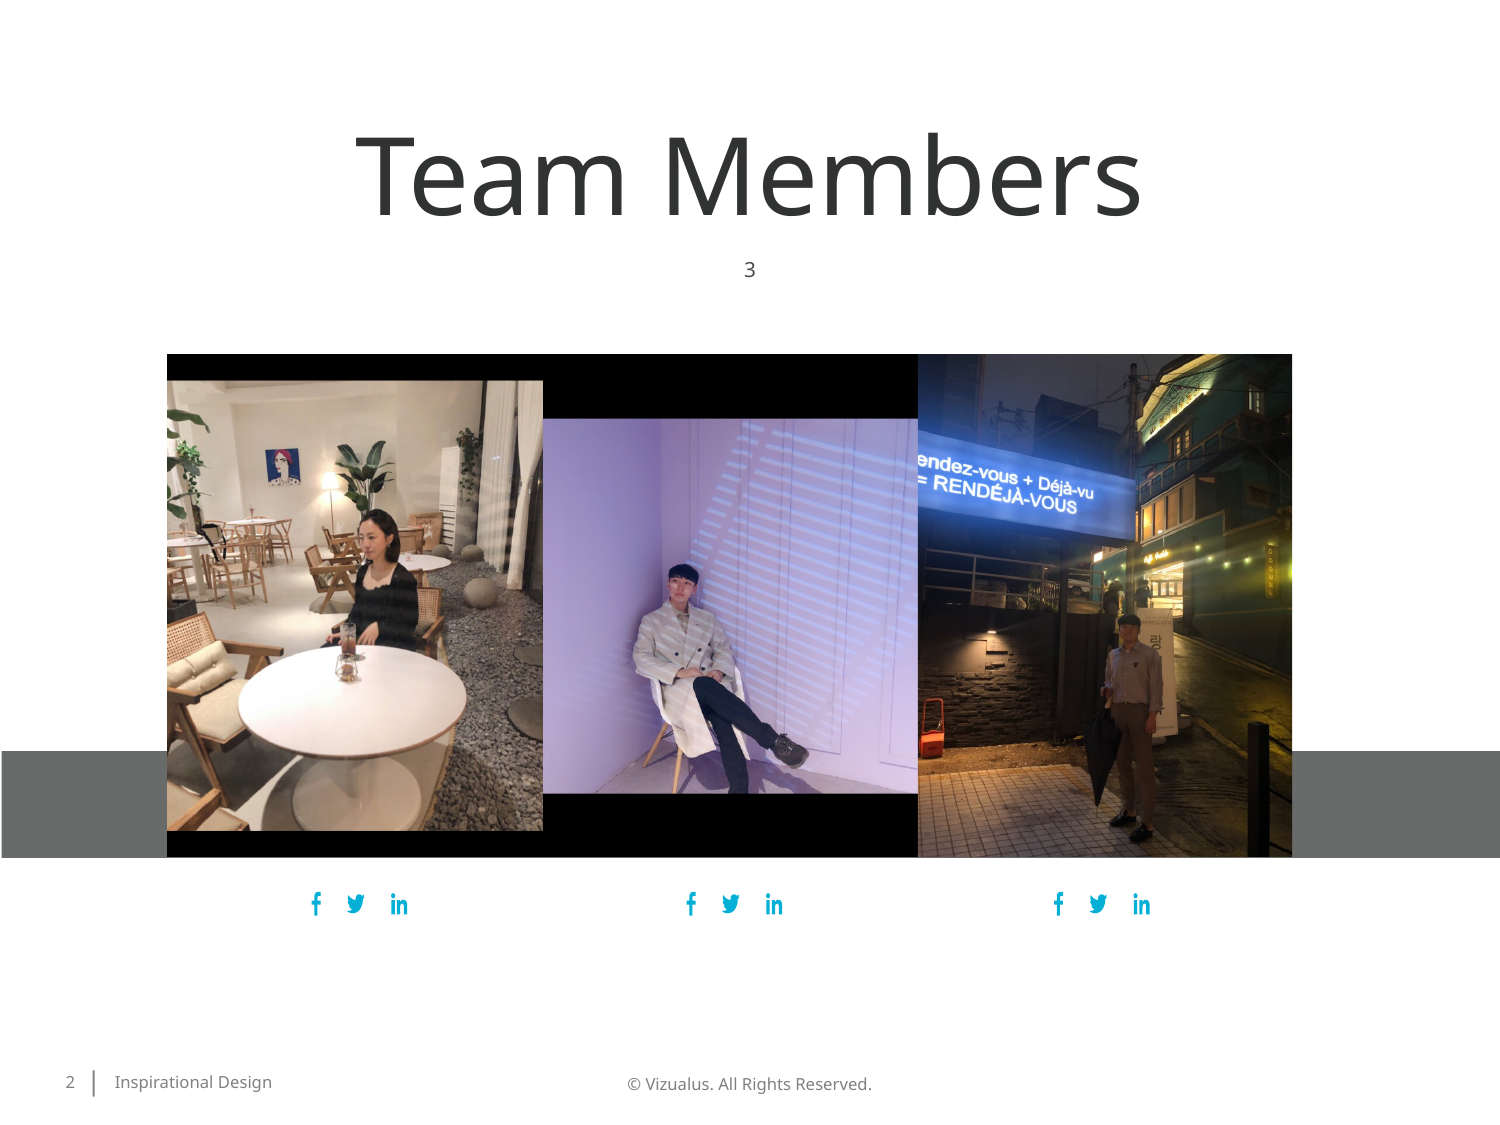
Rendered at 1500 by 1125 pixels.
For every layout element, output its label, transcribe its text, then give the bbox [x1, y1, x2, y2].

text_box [1053, 891, 1150, 916]
slide_number 2 [43, 1071, 76, 1093]
footer © Vizualus. All Rights Reserved. [559, 1072, 941, 1096]
text_box [1, 750, 1500, 859]
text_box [311, 891, 408, 916]
picture [167, 354, 1293, 857]
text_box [312, 124, 1188, 290]
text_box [686, 891, 783, 916]
